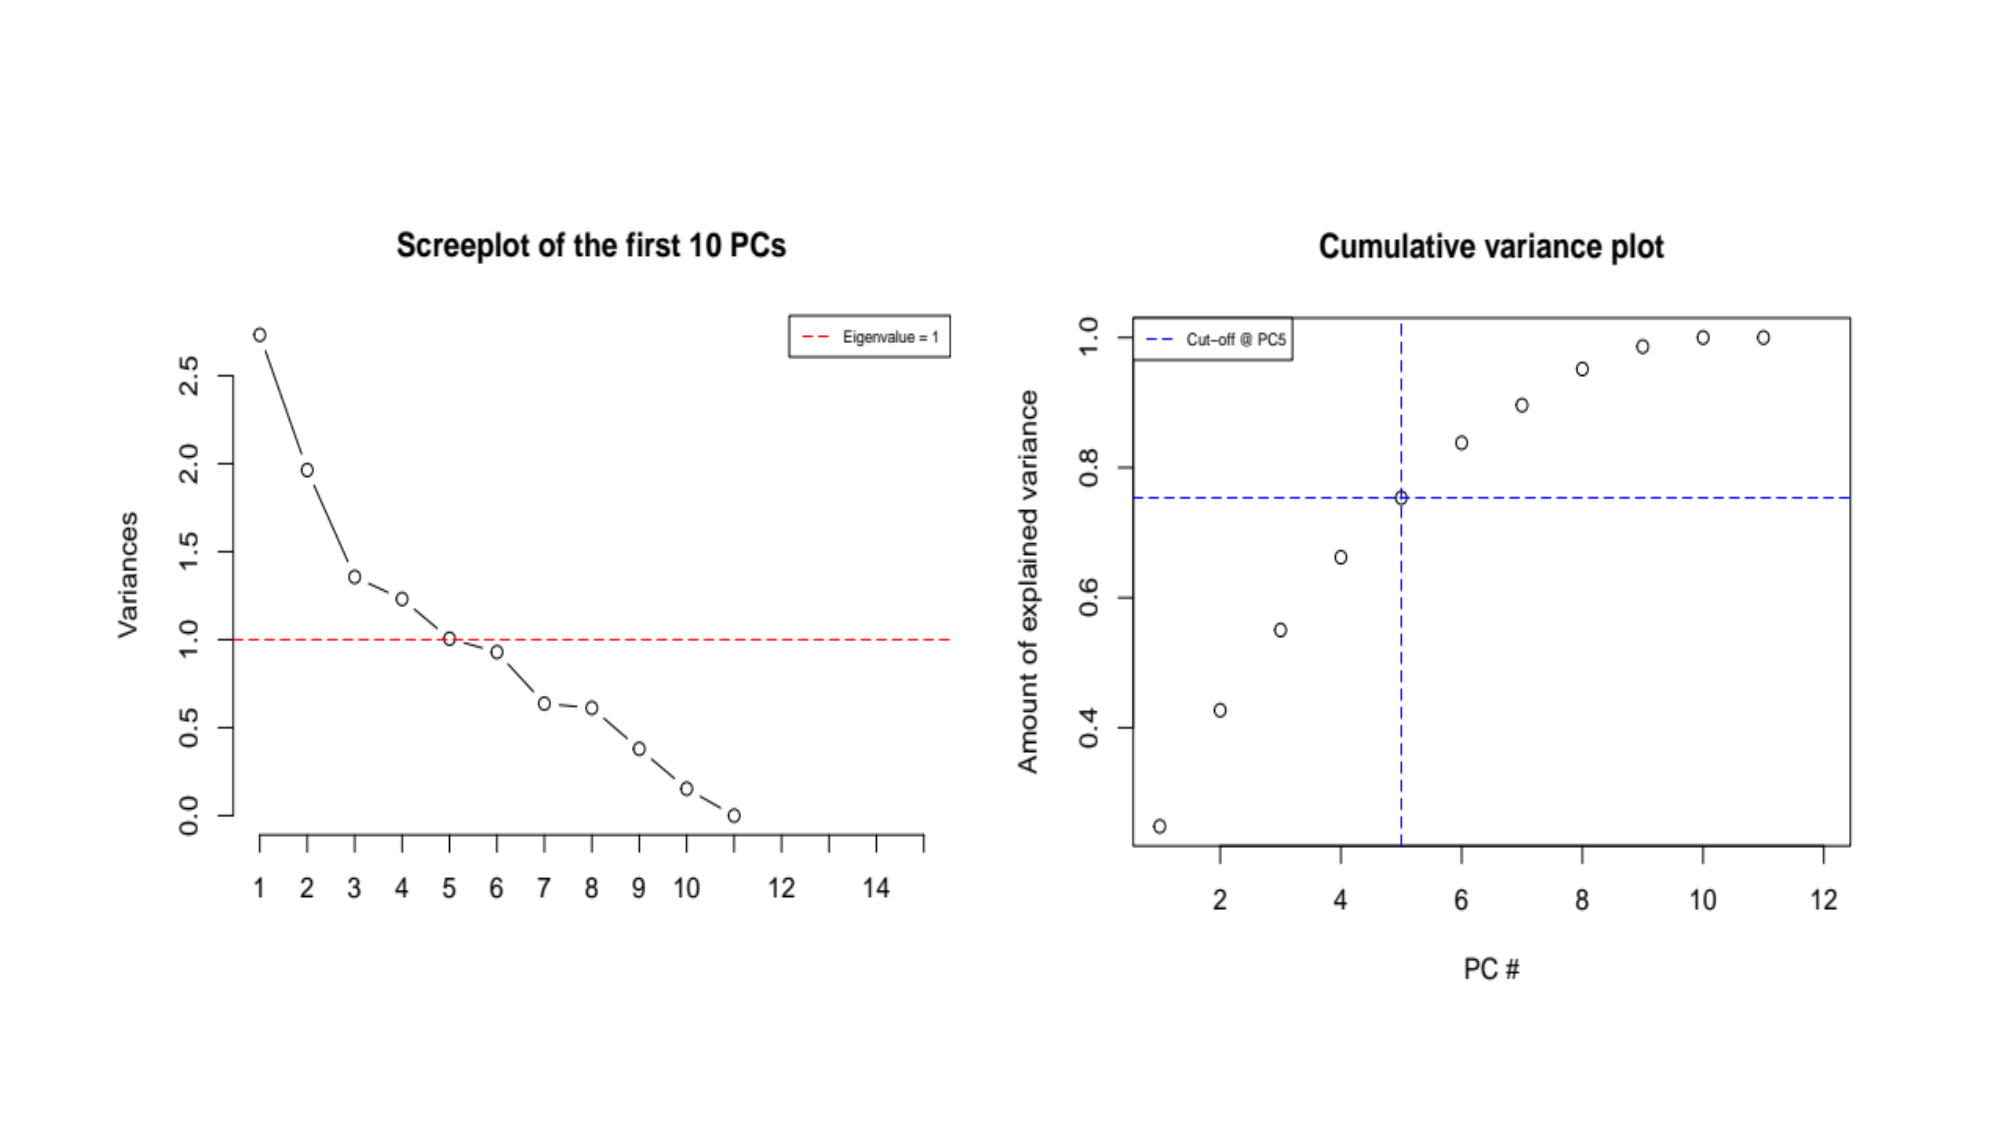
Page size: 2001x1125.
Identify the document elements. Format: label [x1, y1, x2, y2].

picture [109, 176, 1910, 1022]
